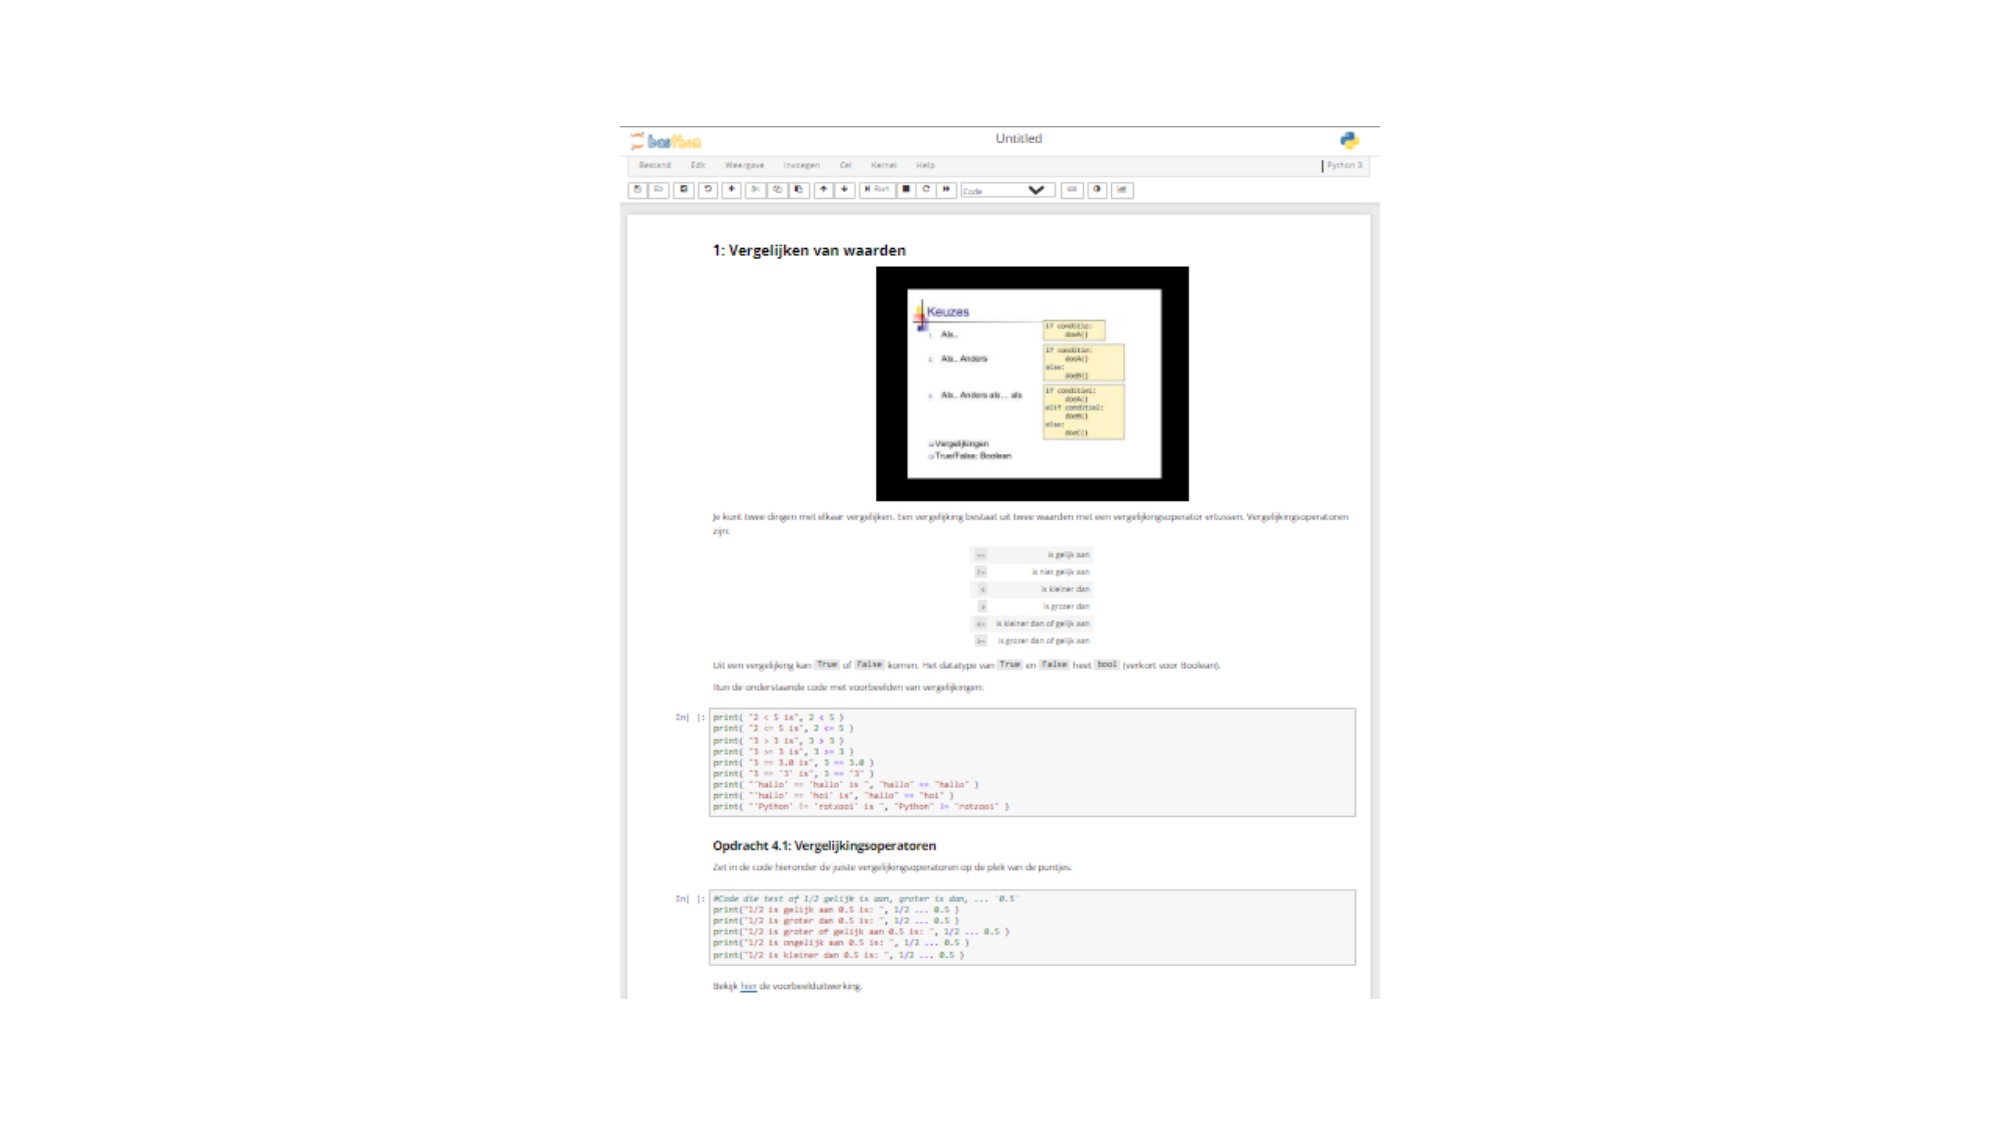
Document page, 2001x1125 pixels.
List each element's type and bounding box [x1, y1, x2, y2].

picture [620, 126, 1380, 999]
